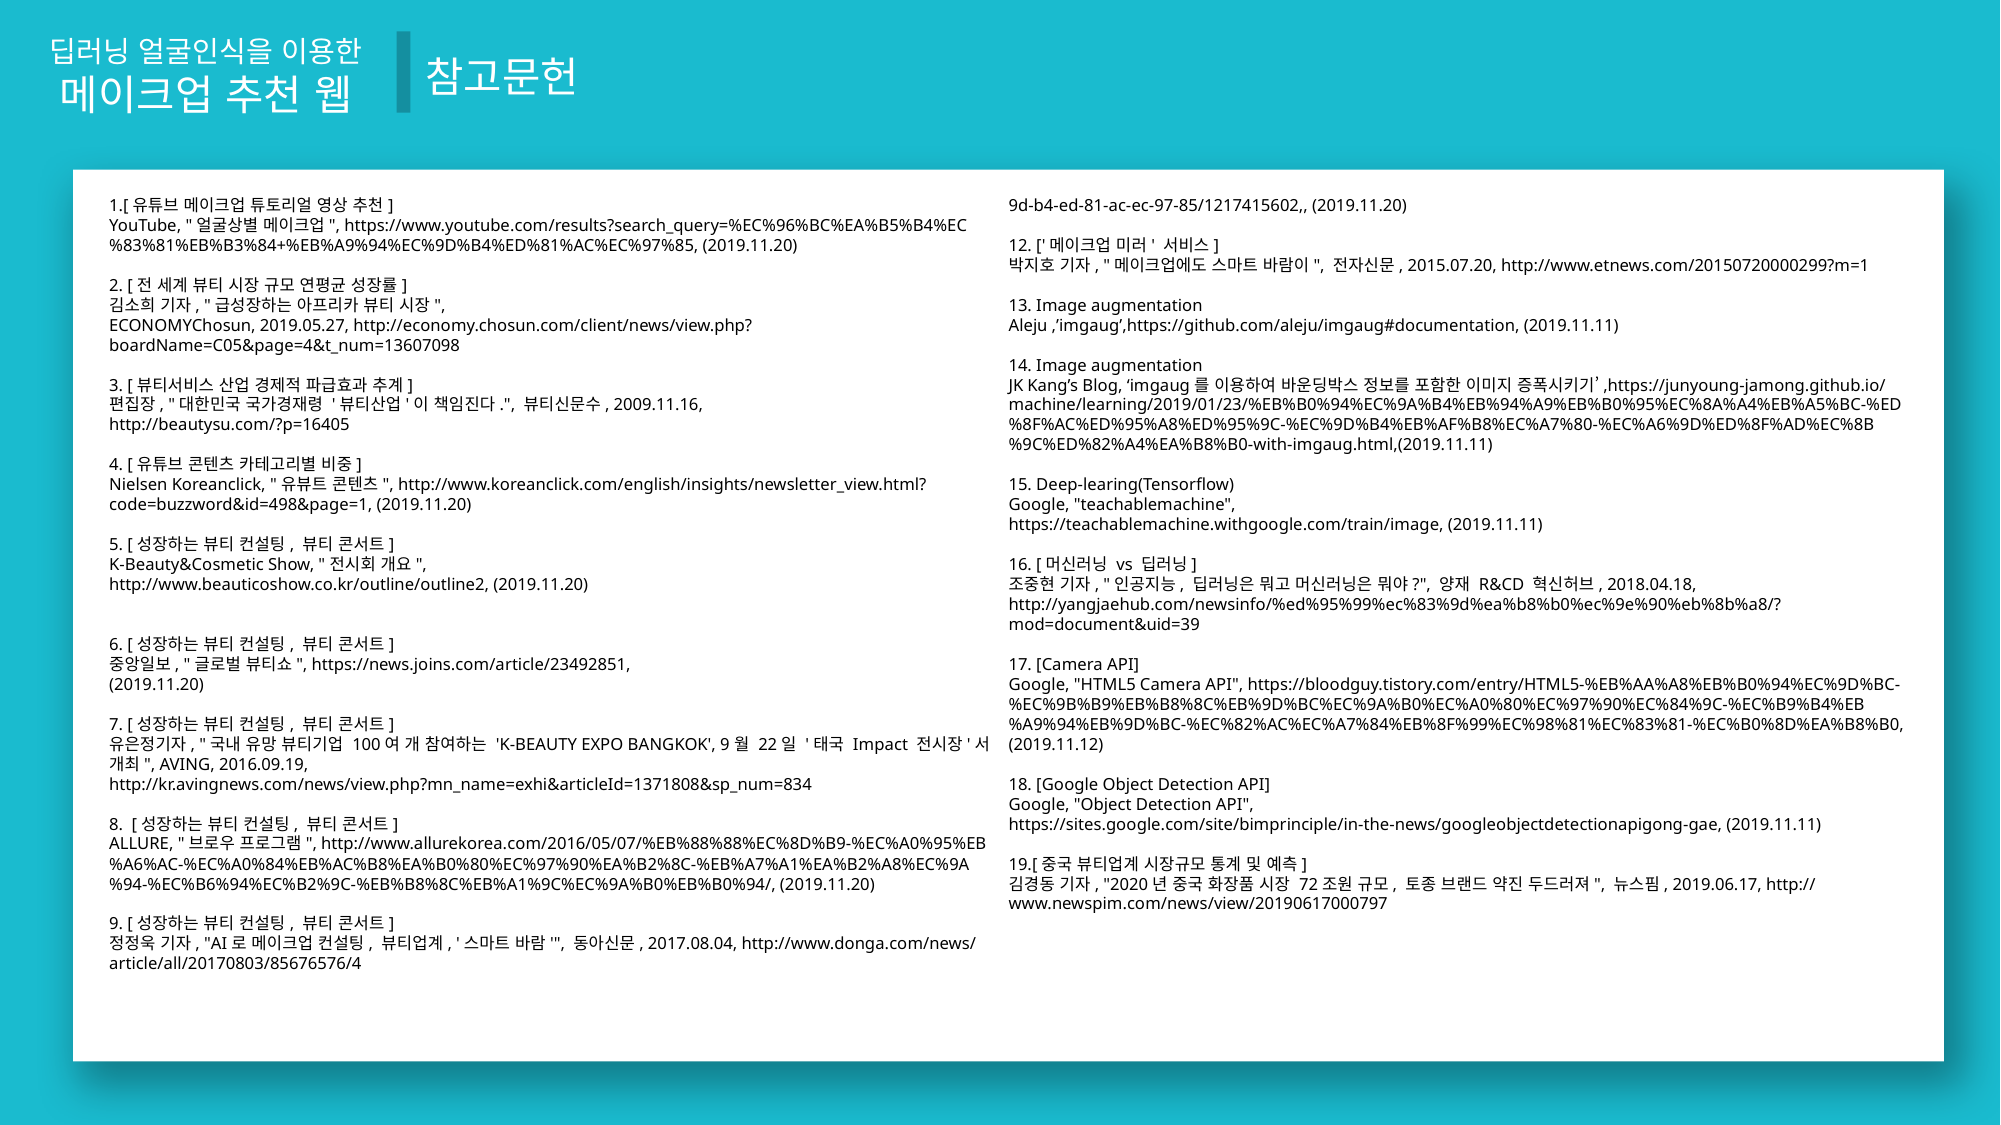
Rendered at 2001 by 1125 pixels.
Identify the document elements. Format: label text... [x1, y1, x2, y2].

text_box 딥러닝 얼굴인식을 이용한 메이크업 추천 웹 [16, 25, 396, 126]
text_box [72, 169, 1945, 1062]
text_box 1.[유튜브 메이크업 튜토리얼 영상 추천] YouTube, "얼굴상별 메이크업", https://www.youtube.com/results?search_query=%EC%96%BC%EA%B5%B4%EC%83%81%EB%B3%84+%EB%A9%94%EC%9D%B4%ED%81%AC%EC%97%85, (2019.11.20) 2. [전 세계 뷰티 시장 규모 연평균 성장률] 김소희 기자, "급성장하는 아프리카 뷰티 시장", ECONOMYChosun, 2019.05.27, http://economy.chosun.com/client/news/view.php?boardName=C05&page=4&t_num=13607098 3. [뷰티서비스 산업 경제적 파급효과 추계] 편집장, "대한민국 국가경재령 '뷰티산업'이 책임진다.", 뷰티신문수, 2009.11.16, http://beautysu.com/?p=16405 4. [유튜브 콘텐츠 카테고리별 비중] Nielsen Koreanclick, "유뷰트 콘텐츠", http://www.koreanclick.com/english/insights/newsletter_view.html?code=buzzword&id=498&page=1, (2019.11.20) 5. [성장하는 뷰티 컨설팅, 뷰티 콘서트] K-Beauty&Cosmetic Show, "전시회 개요", http://www.beauticoshow.co.kr/outline/outline2, (2019.11.20) 6. [성장하는 뷰티 컨설팅, 뷰티 콘서트] 중앙일보, "글로벌 뷰티쇼", https://news.joins.com/article/23492851, (2019.11.20) 7. [성장하는 뷰티 컨설팅, 뷰티 콘서트] 유은정기자, "국내 유망 뷰티기업 100여 개 참여하는 'K-BEAUTY EXPO BANGKOK', 9월 22일 '태국 Impact 전시장'서 개최", AVING, 2016.09.19, http://kr.avingnews.com/news/view.php?mn_name=exhi&articleId=1371808&sp_num=834 8. [성장하는 뷰티 컨설팅, 뷰티 콘서트] ALLURE, "브로우 프로그램", http://www.allurekorea.com/2016/05/07/%EB%88%88%EC%8D%B9-%EC%A0%95%EB%A6%AC-%EC%A0%84%EB%AC%B8%EA%B0%80%EC%97%90%EA%B2%8C-%EB%A7%A1%EA%B2%A8%EC%9A%94-%EC%B6%94%EC%B2%9C-%EB%B8%8C%EB%A1%9C%EC%9A%B0%EB%B0%94/, (2019.11.20) 9. [성장하는 뷰티 컨설팅, 뷰티 콘서트] 정정욱 기자, "AI로 메이크업 컨설팅, 뷰티업계, '스마트 바람'", 동아신문, 2017.08.04, http://www.donga.com/news/article/all/20170803/85676576/4 10. [강아지X고양이] NowGaming, "강아지", https://appadvice.com/search/%EA%B0%95%EC%95%84%EC%A7%80, (2019.11.20) 11. [오늘 나의 메이크업] NowGaming, "오늘 나의 메이크업", https://appadvice.com/app/ec-98-a4-eb-8a-98-eb-82-98-ec-9d-98-eb-a9-94-ec-9d-b4-ed-81-ac-ec-97-85/1217415602,, (2019.11.20) 12. ['메이크업 미러' 서비스] 박지호 기자, "메이크업에도 스마트 바람이", 전자신문, 2015.07.20, http://www.etnews.com/20150720000299?m=1 13. Image augmentation Aleju ,’imgaug’,https://github.com/aleju/imgaug#documentation, (2019.11.11) 14. Image augmentation JK Kang’s Blog, ‘imgaug를 이용하여 바운딩박스 정보를 포함한 이미지 증폭시키기’,https://junyoung-jamong.github.io/machine/learning/2019/01/23/%EB%B0%94%EC%9A%B4%EB%94%A9%EB%B0%95%EC%8A%A4%EB%A5%BC-%ED%8F%AC%ED%95%A8%ED%95%9C-%EC%9D%B4%EB%AF%B8%EC%A7%80-%EC%A6%9D%ED%8F%AD%EC%8B%9C%ED%82%A4%EA%B8%B0-with-imgaug.html,(2019.11.11) 15. Deep-learing(Tensorflow) Google, "teachablemachine", https://teachablemachine.withgoogle.com/train/image, (2019.11.11) 16. [머신러닝 vs 딥러닝] 조중현 기자, "인공지능, 딥러닝은 뭐고 머신러닝은 뭐야?", 양재 R&CD 혁신허브, 2018.04.18, http://yangjaehub.com/newsinfo/%ed%95%99%ec%83%9d%ea%b8%b0%ec%9e%90%eb%8b%a8/?mod=document&uid=39 17. [Camera API] Google, "HTML5 Camera API", https://bloodguy.tistory.com/entry/HTML5-%EB%AA%A8%EB%B0%94%EC%9D%BC-%EC%9B%B9%EB%B8%8C%EB%9D%BC%EC%9A%B0%EC%A0%80%EC%97%90%EC%84%9C-%EC%B9%B4%EB%A9%94%EB%9D%BC-%EC%82%AC%EC%A7%84%EB%8F%99%EC%98%81%EC%83%81-%EC%B0%8D%EA%B8%B0, (2019.11.12) 18. [Google Object Detection API] Google, "Object Detection API", https://sites.google.com/site/bimprinciple/in-the-news/googleobjectdetectionapigong-gae, (2019.11.11) 19.[중국 뷰티업계 시장규모 통계 및 예측] 김경동 기자, "2020년 중국 화장품 시장 72조원 규모, 토종 브랜드 약진 두드러져", 뉴스핌, 2019.06.17, http://www.newspim.com/news/view/20190617000797 [94, 187, 1923, 1125]
text_box [396, 30, 411, 114]
text_box 참고문헌 [410, 43, 1027, 109]
